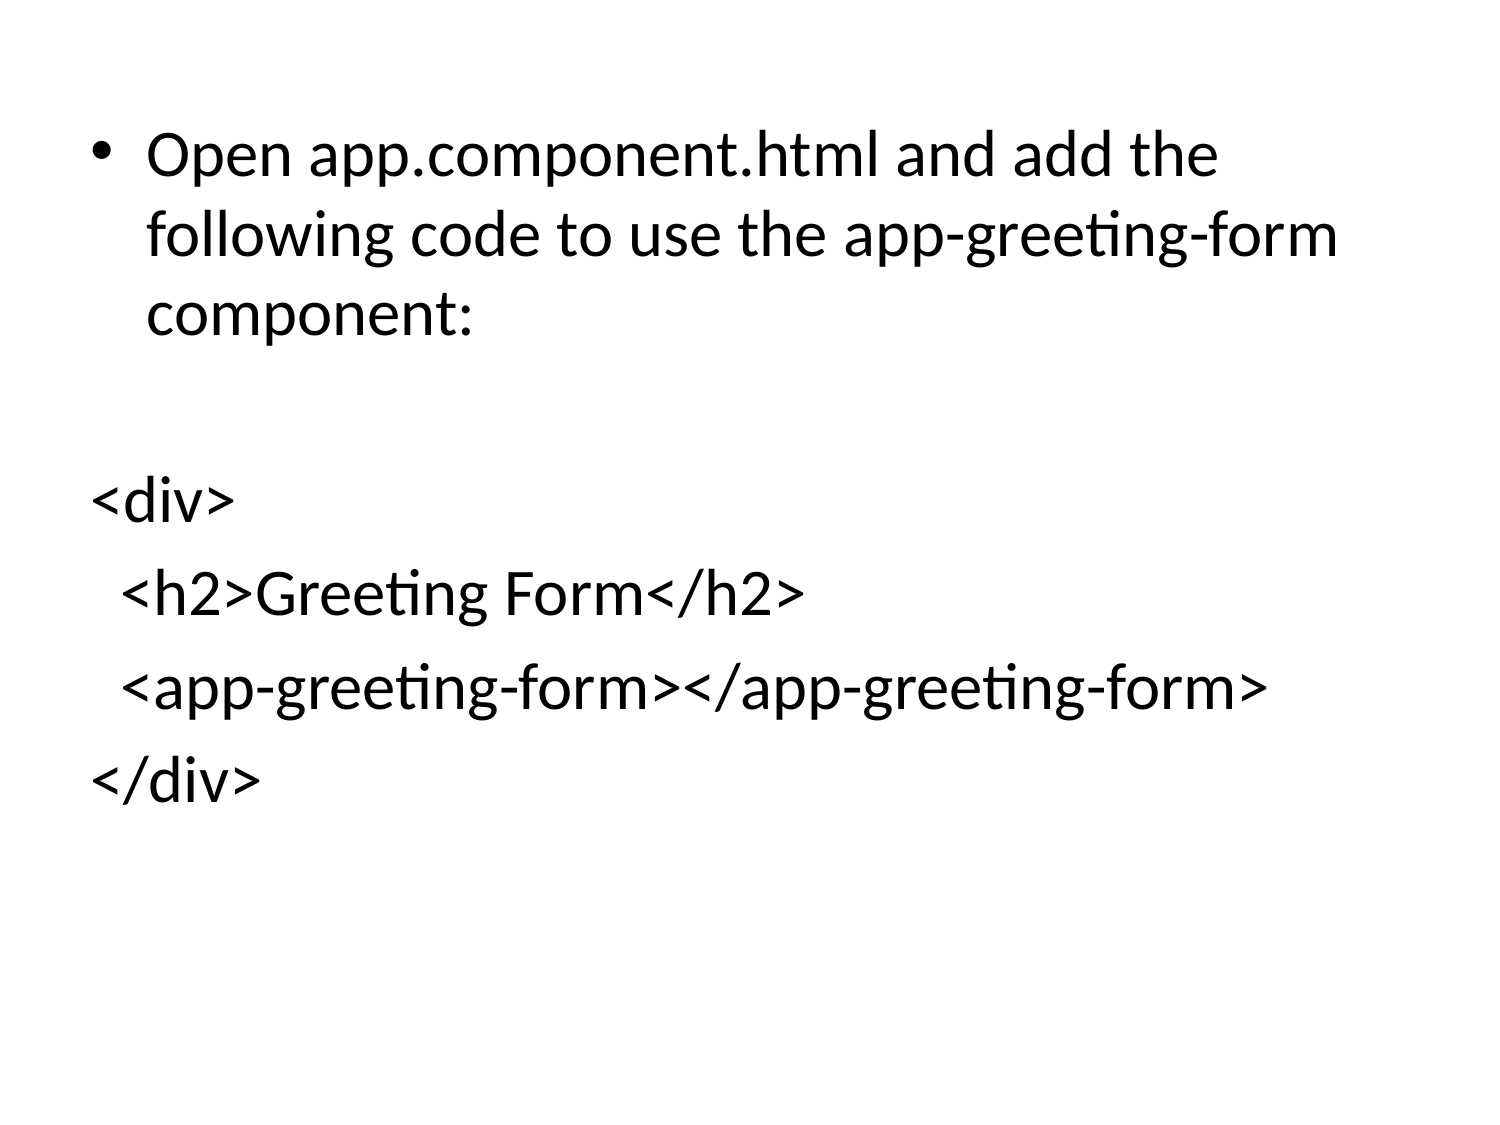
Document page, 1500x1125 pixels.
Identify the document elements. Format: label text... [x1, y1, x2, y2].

list Open app.component.html and add the following code to use the app-greeting-form component: <div> <h2>Greeting Form</h2> <app-greeting-form></app-greeting-form> </div> [75, 101, 1425, 1005]
